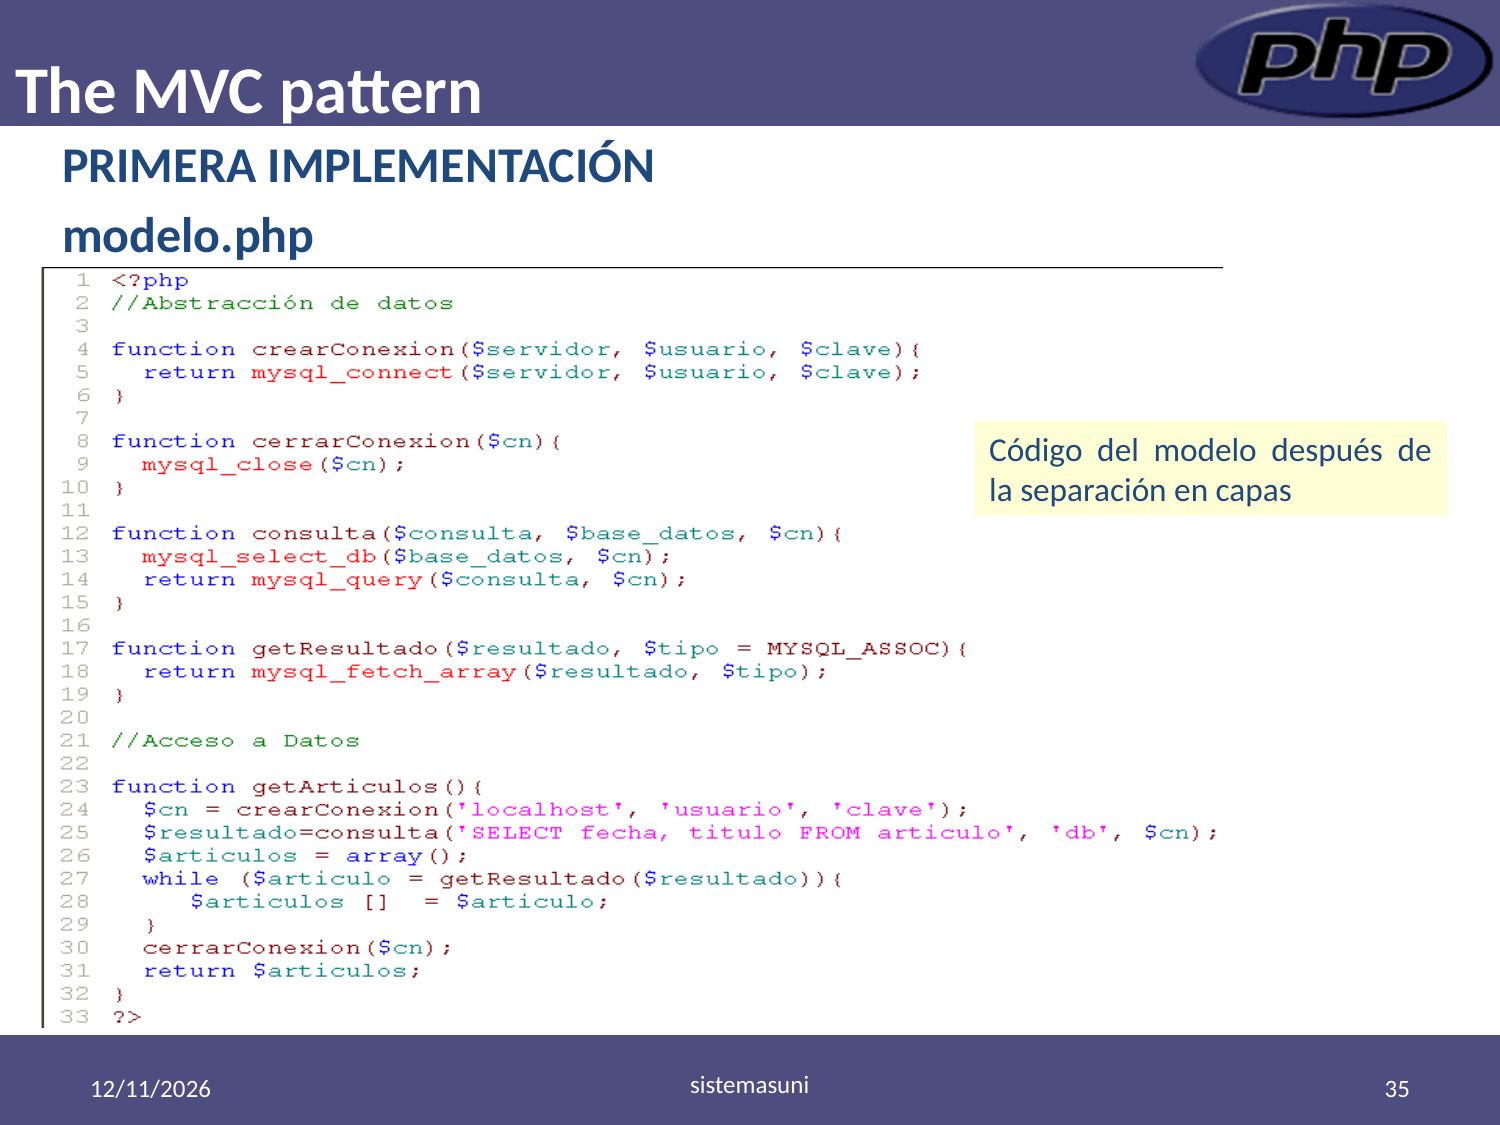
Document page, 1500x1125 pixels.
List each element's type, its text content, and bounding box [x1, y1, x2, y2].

text_box Código del modelo después de la separación en capas [1228, 420, 1447, 516]
list PRIMERA IMPLEMENTACIÓN modelo.php [41, 125, 1447, 268]
title The MVC pattern [0, 0, 1199, 173]
picture [41, 266, 1223, 1028]
slide_number 35 [1074, 1057, 1425, 1118]
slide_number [75, 1057, 425, 1118]
footer sistemasuni [512, 1053, 988, 1114]
